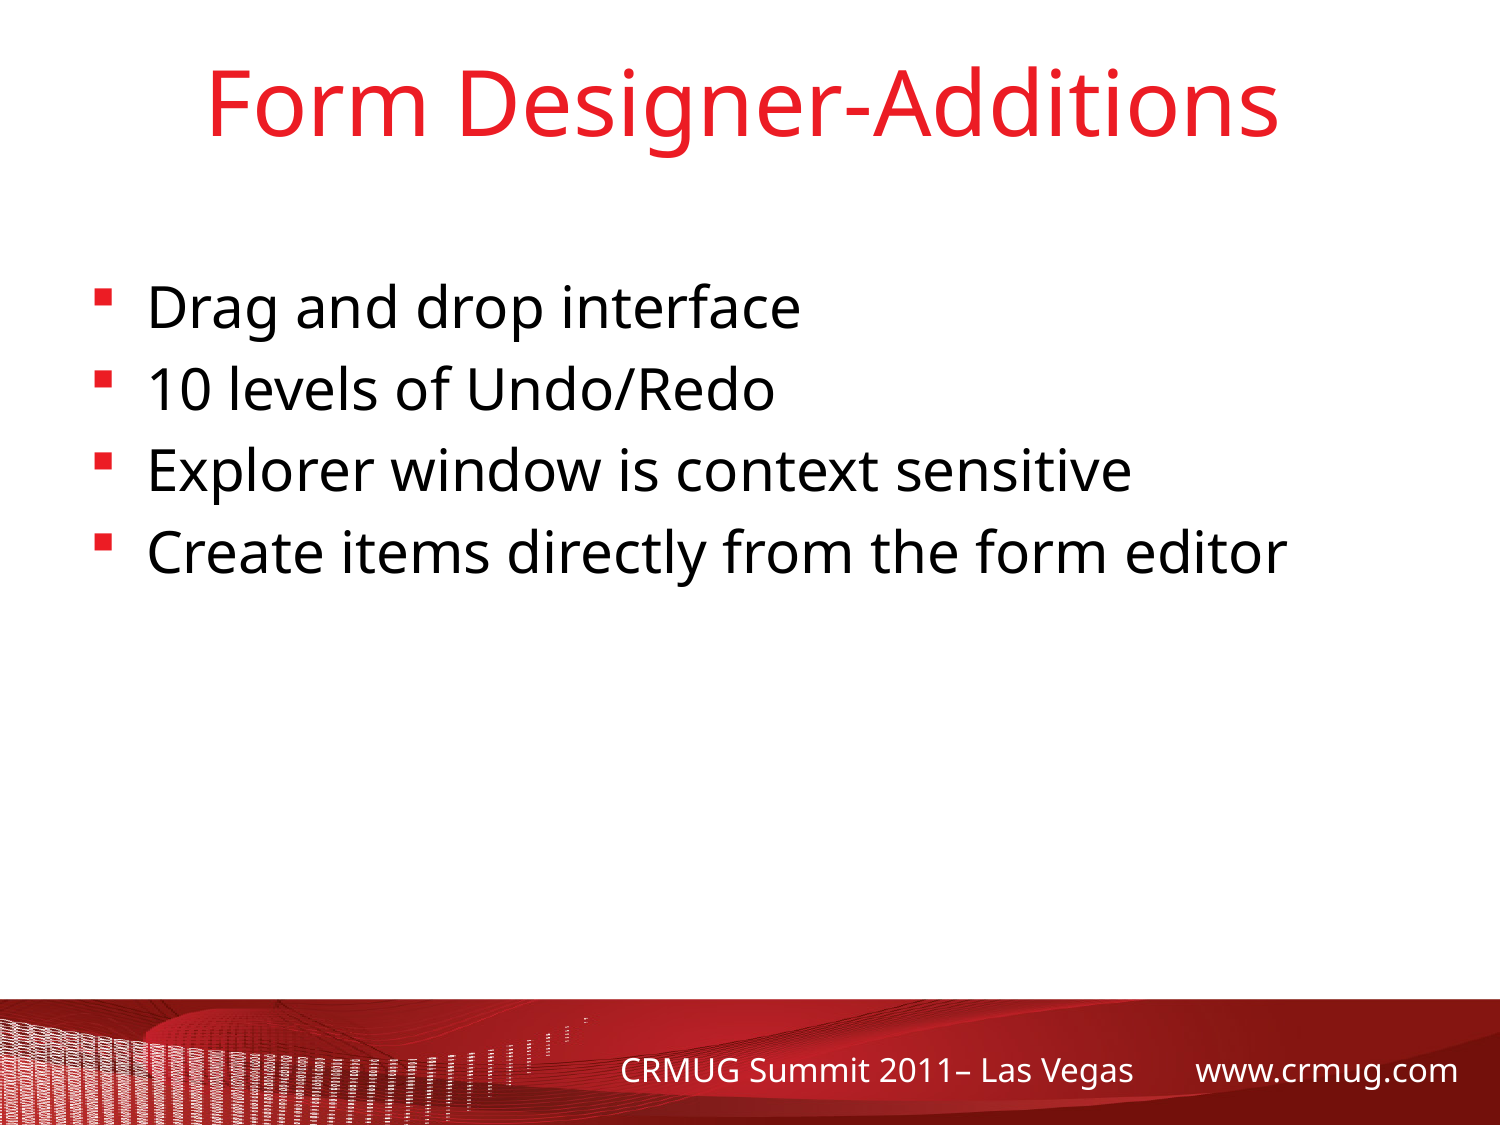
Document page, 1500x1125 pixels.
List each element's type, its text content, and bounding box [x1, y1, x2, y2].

title Form Designer-Additions [75, 37, 1413, 238]
list Drag and drop interface 10 levels of Undo/Redo Explorer window is context sensitive Create items directly from the form editor [75, 262, 1413, 950]
picture [0, 999, 1500, 1125]
